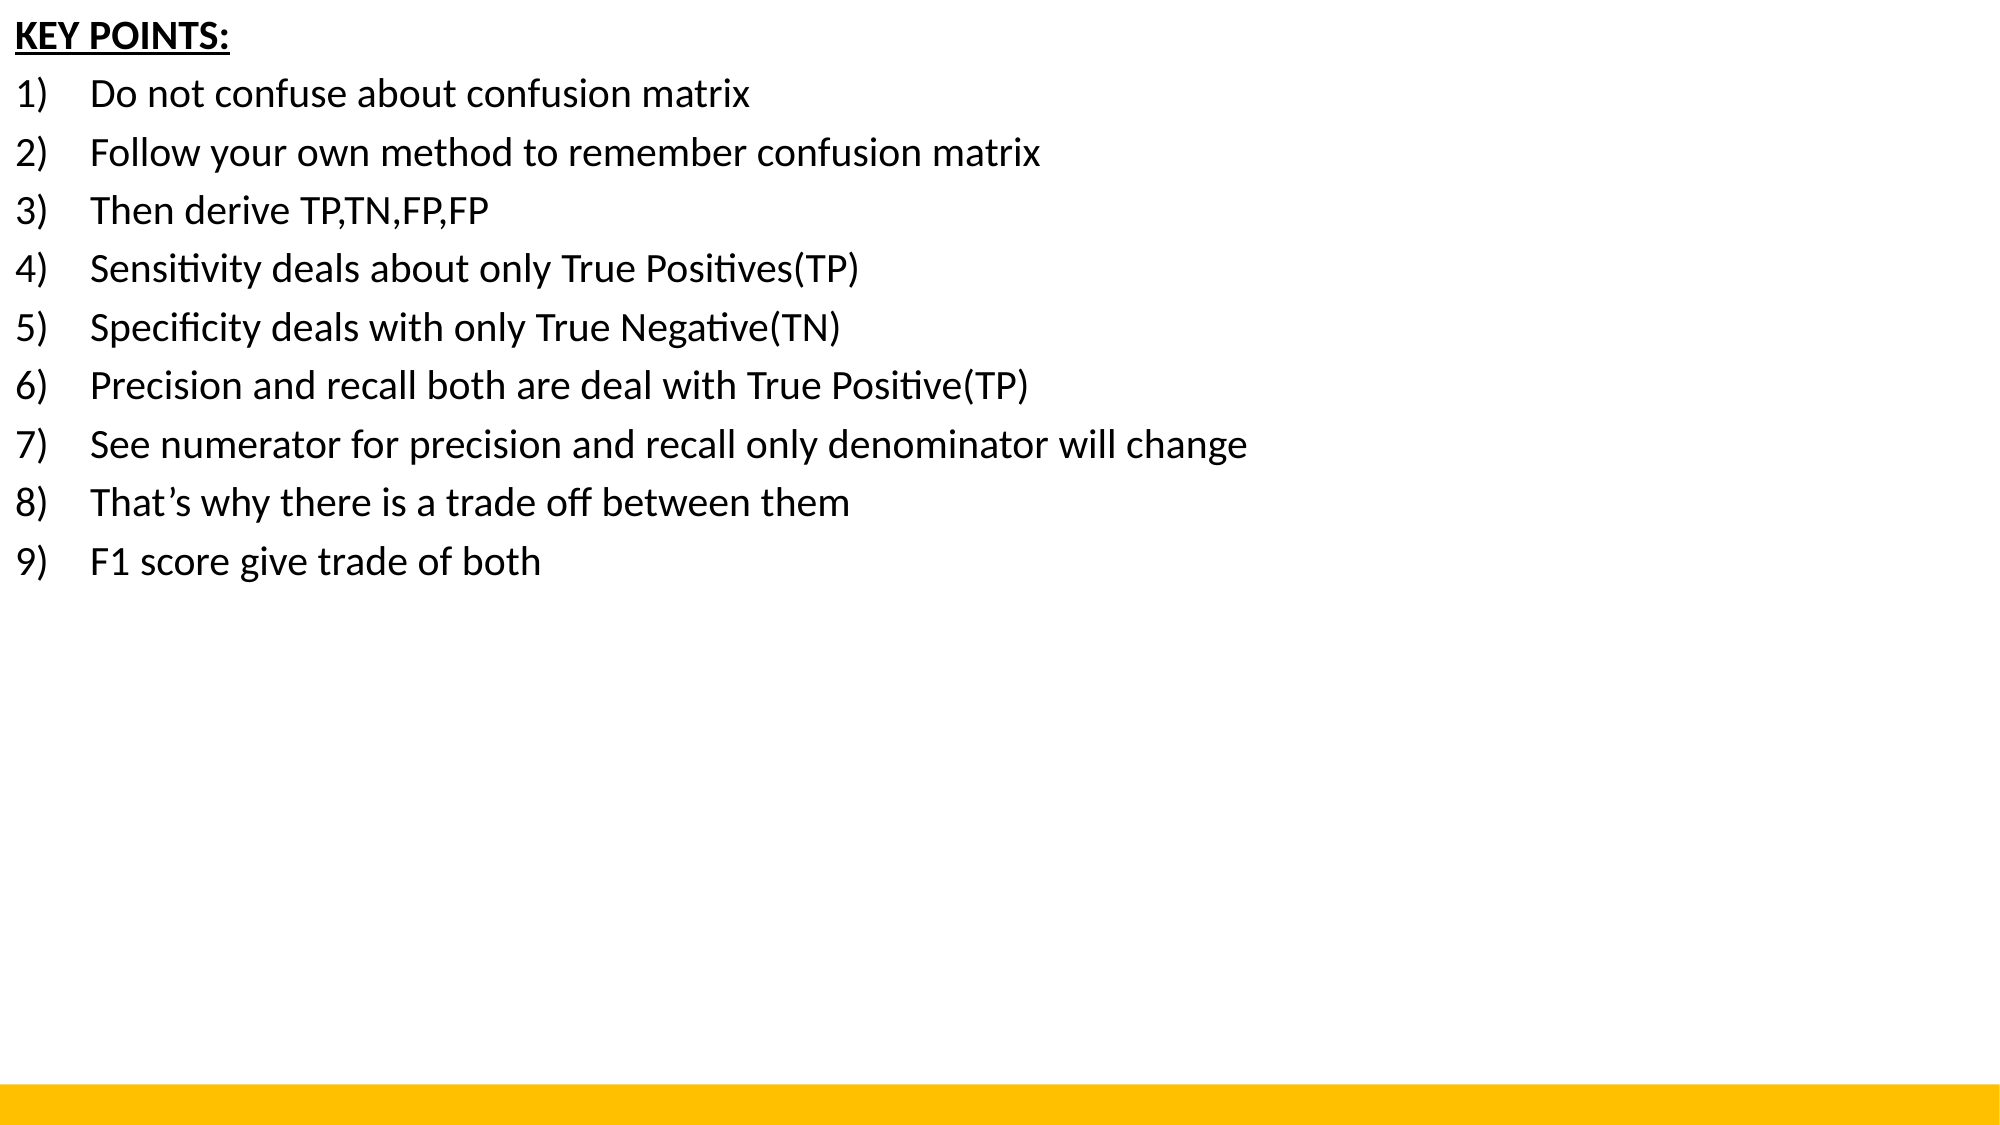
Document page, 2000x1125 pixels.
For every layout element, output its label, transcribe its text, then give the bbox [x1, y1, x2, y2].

list KEY POINTS: Do not confuse about confusion matrix Follow your own method to remember confusion matrix Then derive TP,TN,FP,FP Sensitivity deals about only True Positives(TP) Specificity deals with only True Negative(TN) Precision and recall both are deal with True Positive(TP) See numerator for precision and recall only denominator will change That’s why there is a trade off between them F1 score give trade of both [0, 0, 2000, 930]
